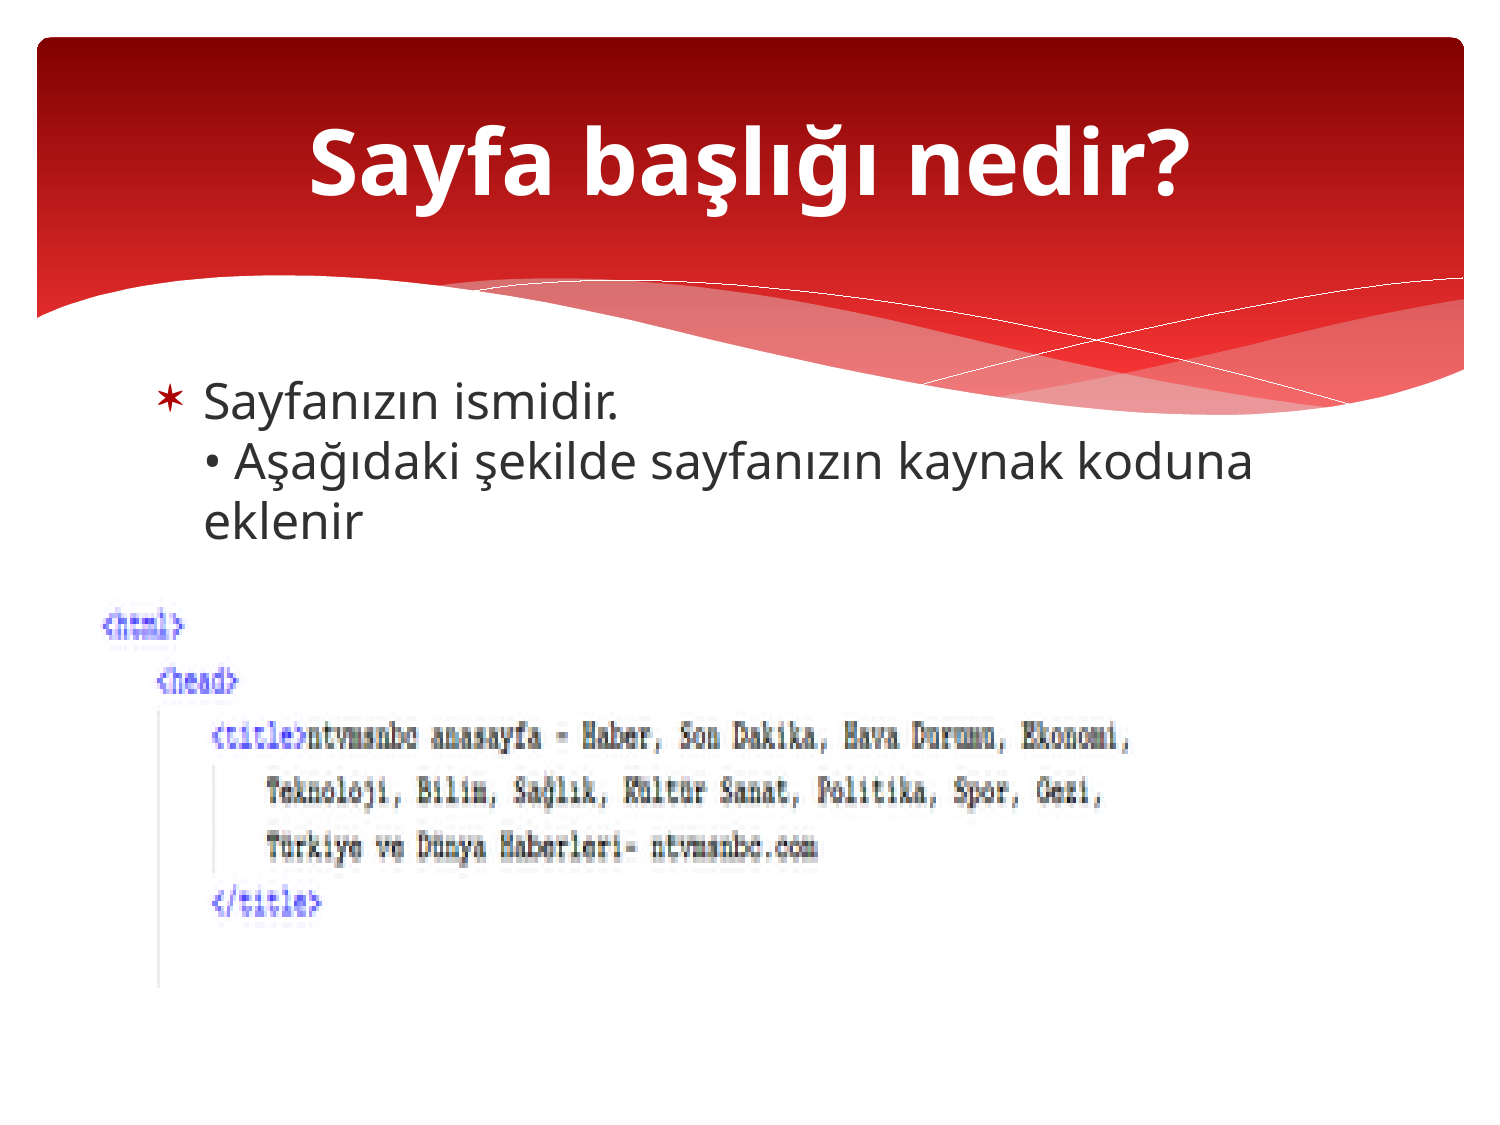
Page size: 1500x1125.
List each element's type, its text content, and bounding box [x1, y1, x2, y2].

title Sayfa başlığı nedir? [75, 55, 1425, 261]
list Sayfanızın ismidir. • Aşağıdaki şekilde sayfanızın kaynak koduna eklenir [143, 361, 1359, 1005]
picture [100, 597, 1318, 988]
